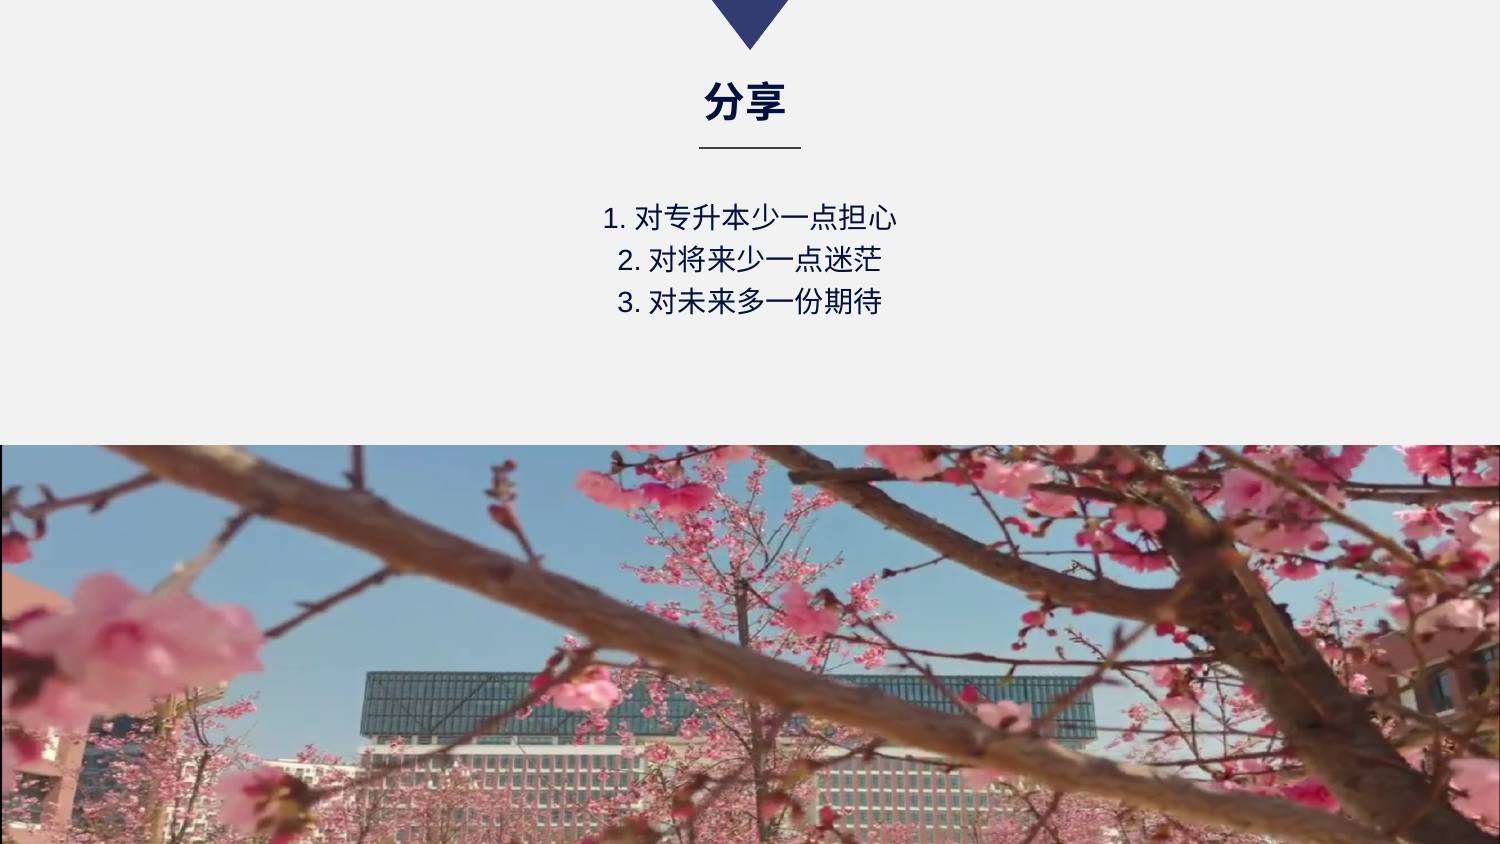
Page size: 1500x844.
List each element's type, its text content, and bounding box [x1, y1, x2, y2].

text_box [710, 0, 790, 53]
text_box 分享 [689, 67, 811, 133]
picture [0, 445, 1500, 844]
text_box [698, 146, 802, 150]
text_box 1.对专升本少一点担心 2.对将来少一点迷茫 3.对未来多一份期待 [177, 185, 1323, 368]
